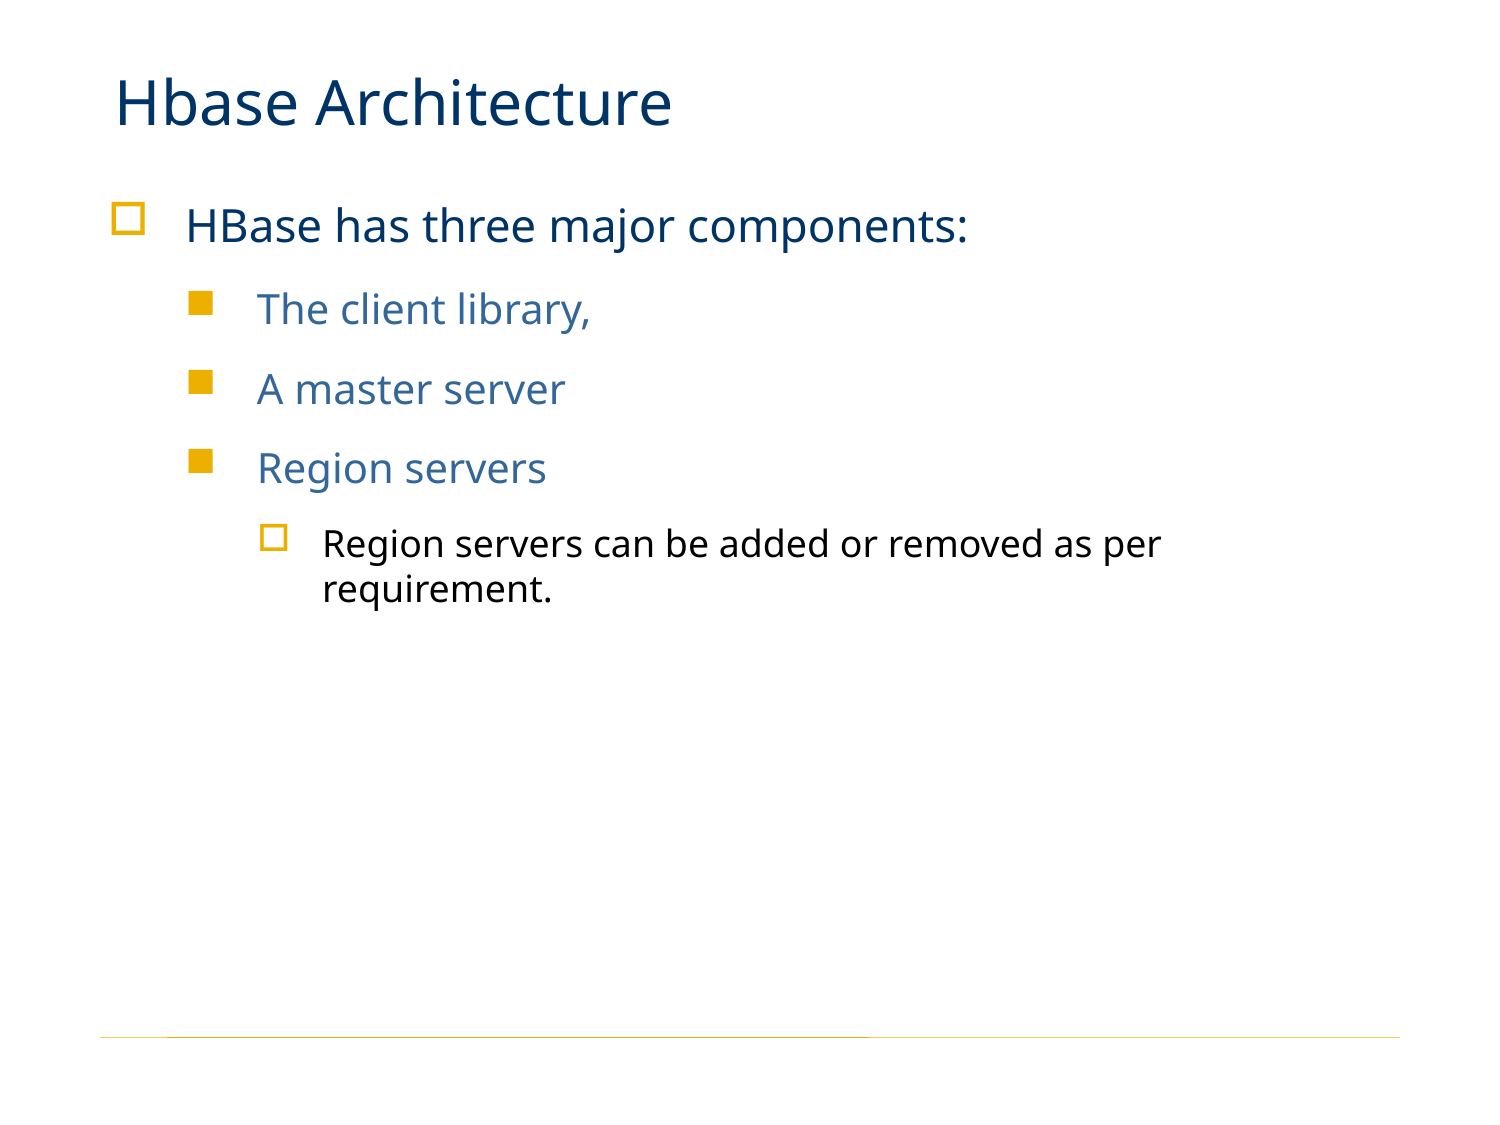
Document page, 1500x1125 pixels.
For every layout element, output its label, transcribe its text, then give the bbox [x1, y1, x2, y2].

list HBase has three major components: The client library, A master server Region servers Region servers can be added or removed as per requirement. [92, 189, 1406, 1013]
title Hbase Architecture [99, 24, 1413, 146]
